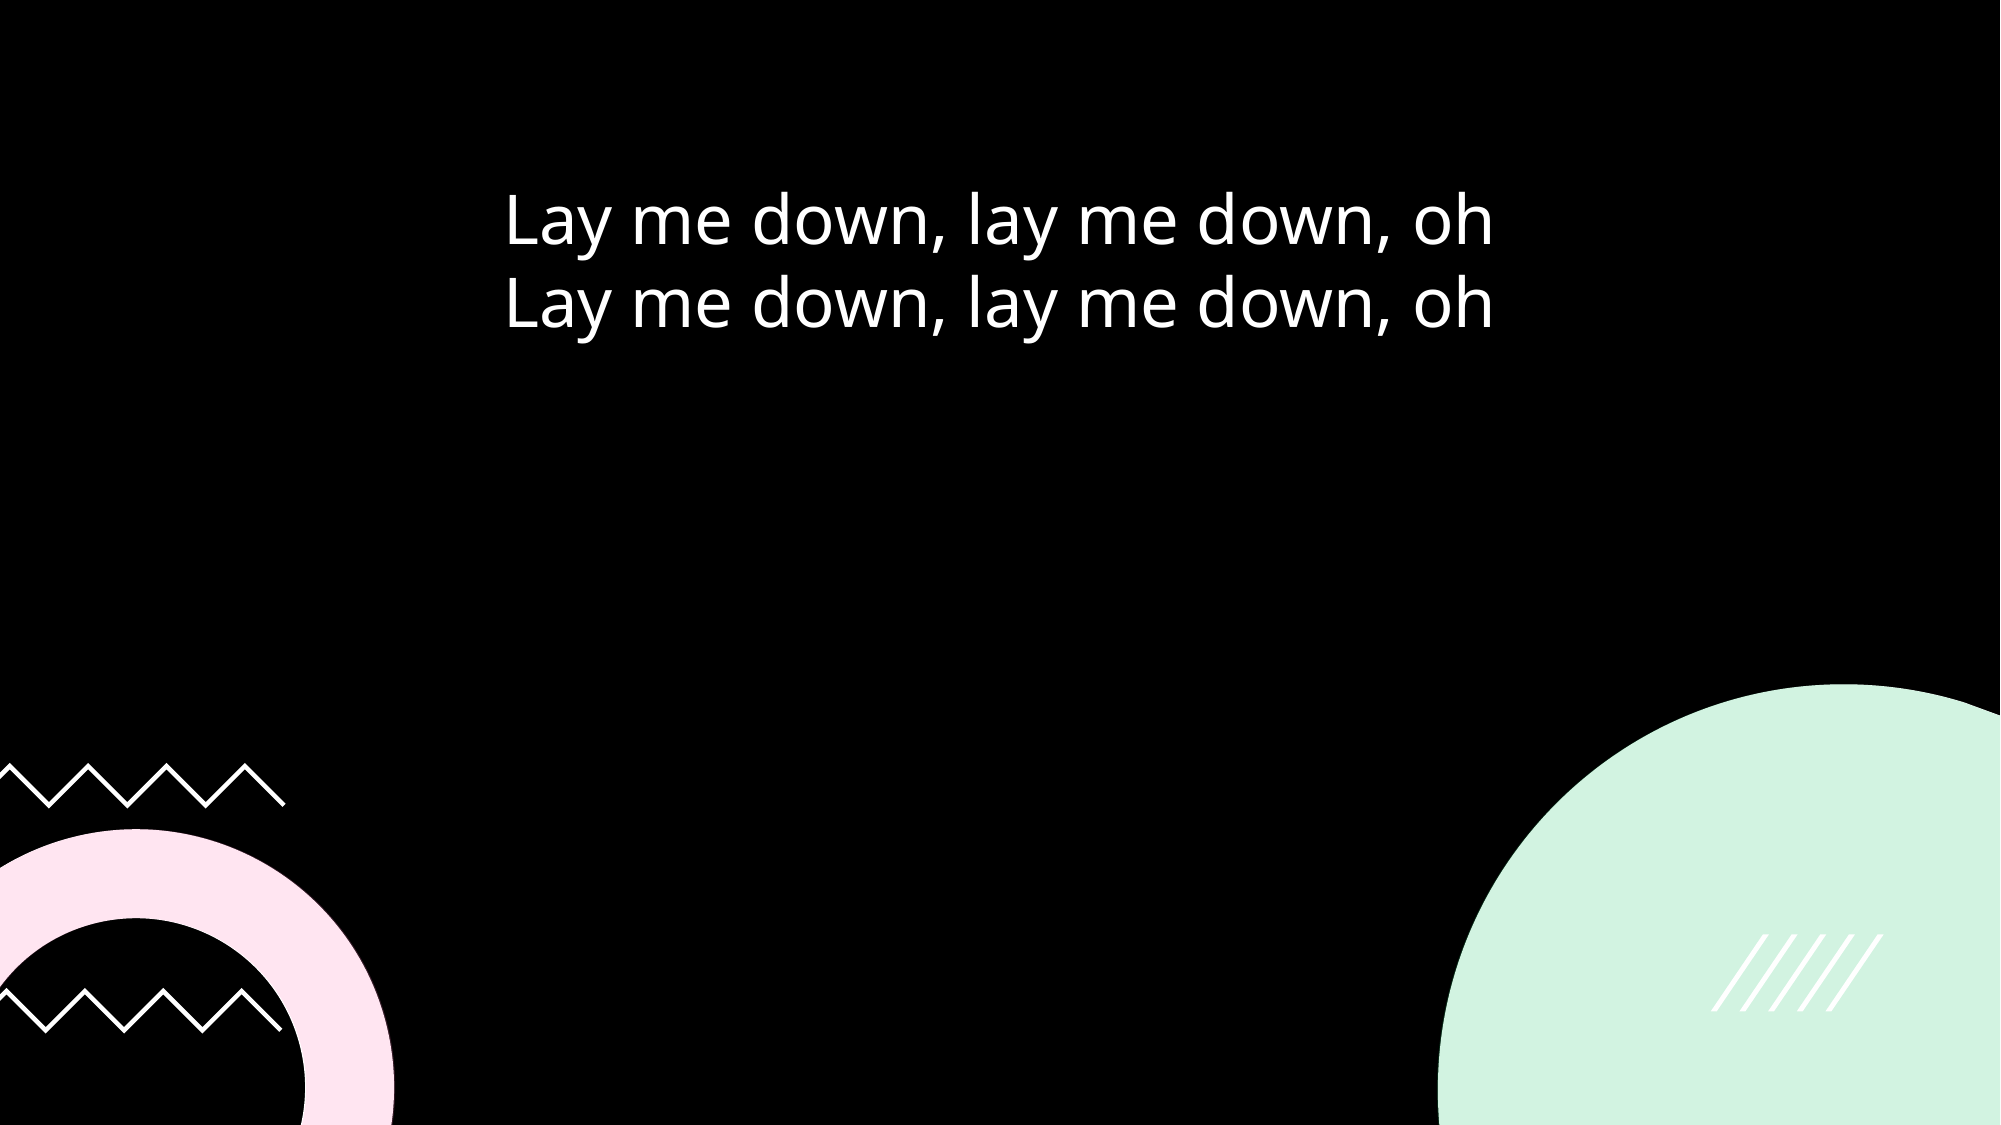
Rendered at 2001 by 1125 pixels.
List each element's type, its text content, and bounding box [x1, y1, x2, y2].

text_box Lay me down, lay me down, oh Lay me down, lay me down, oh [99, 168, 1900, 431]
